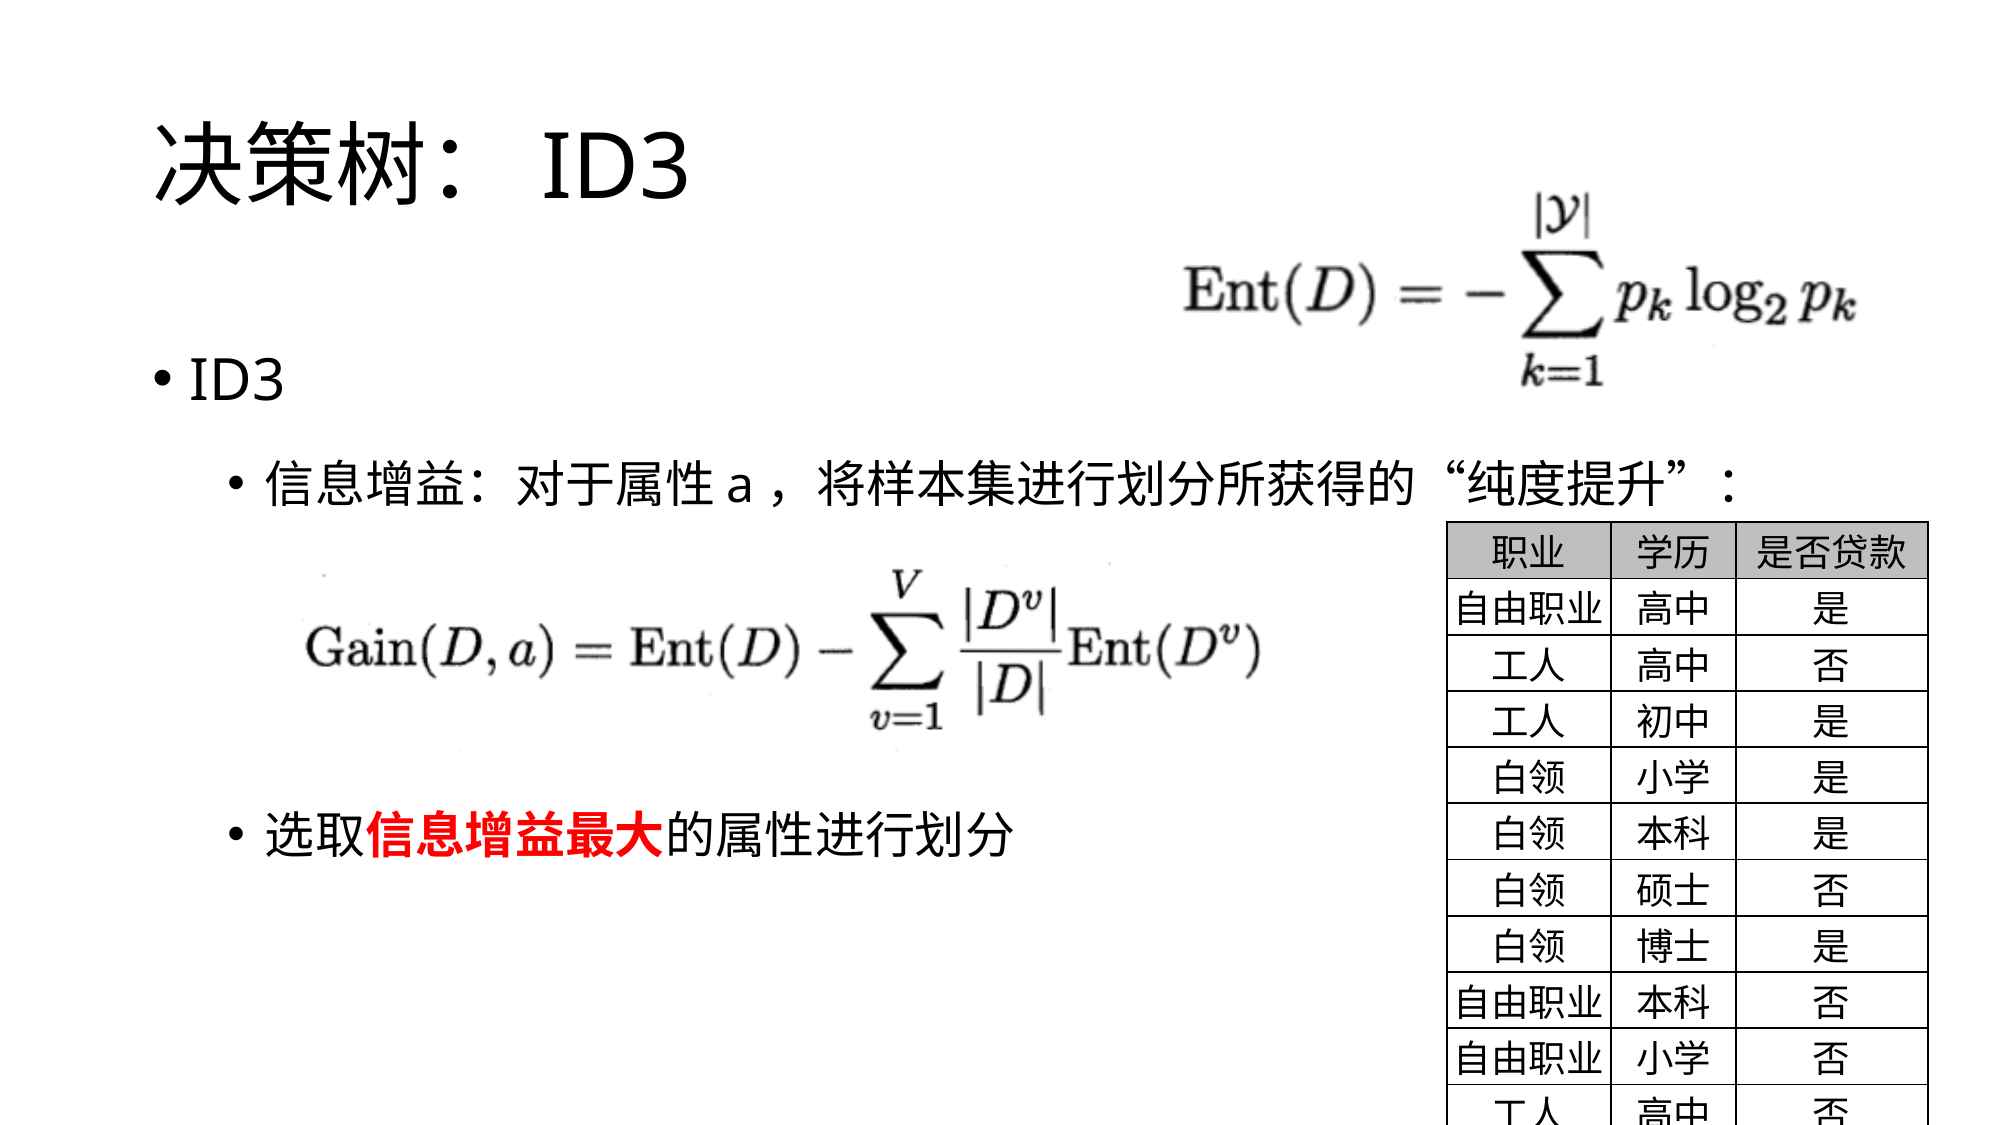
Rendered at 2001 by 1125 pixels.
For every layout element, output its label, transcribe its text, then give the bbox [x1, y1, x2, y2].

table_cell 高中 [1612, 636, 1735, 690]
table_cell 否 [1737, 860, 1927, 915]
table_cell 高中 [1612, 579, 1735, 634]
picture [283, 525, 1270, 753]
table_cell 白领 [1448, 748, 1610, 802]
table_cell 白领 [1448, 804, 1610, 859]
table_cell 工人 [1448, 692, 1610, 746]
table_cell 自由职业 [1448, 579, 1610, 634]
table_cell 否 [1737, 1085, 1927, 1125]
table_cell 否 [1737, 636, 1927, 690]
table_cell 白领 [1448, 860, 1610, 915]
title 决策树：ID3 [137, 59, 1863, 278]
table_cell 博士 [1612, 917, 1735, 971]
table_header 职业 [1448, 523, 1610, 578]
table_cell 小学 [1612, 1029, 1735, 1084]
table_cell 是 [1737, 804, 1927, 859]
table_cell 高中 [1612, 1085, 1735, 1125]
table_cell 工人 [1448, 1085, 1610, 1125]
list ID3 信息增益：对于属性a，将样本集进行划分所获得的“纯度提升”： 选取信息增益最大的属性进行划分 [137, 299, 1863, 1014]
table_cell 硕士 [1612, 860, 1735, 915]
table_header 是否贷款 [1737, 523, 1927, 578]
picture [1149, 168, 1876, 413]
table_cell 本科 [1612, 804, 1735, 859]
table_cell 自由职业 [1448, 973, 1610, 1027]
table_cell 否 [1737, 973, 1927, 1027]
table_cell 是 [1737, 579, 1927, 634]
table_cell 否 [1737, 1029, 1927, 1084]
table_cell 是 [1737, 917, 1927, 971]
table_cell 本科 [1612, 973, 1735, 1027]
table_cell 白领 [1448, 917, 1610, 971]
table_cell 自由职业 [1448, 1029, 1610, 1084]
table_cell 初中 [1612, 692, 1735, 746]
table_cell 是 [1737, 692, 1927, 746]
table_cell 是 [1737, 748, 1927, 802]
table_cell 小学 [1612, 748, 1735, 802]
table_header 学历 [1612, 523, 1735, 578]
table_cell 工人 [1448, 636, 1610, 690]
